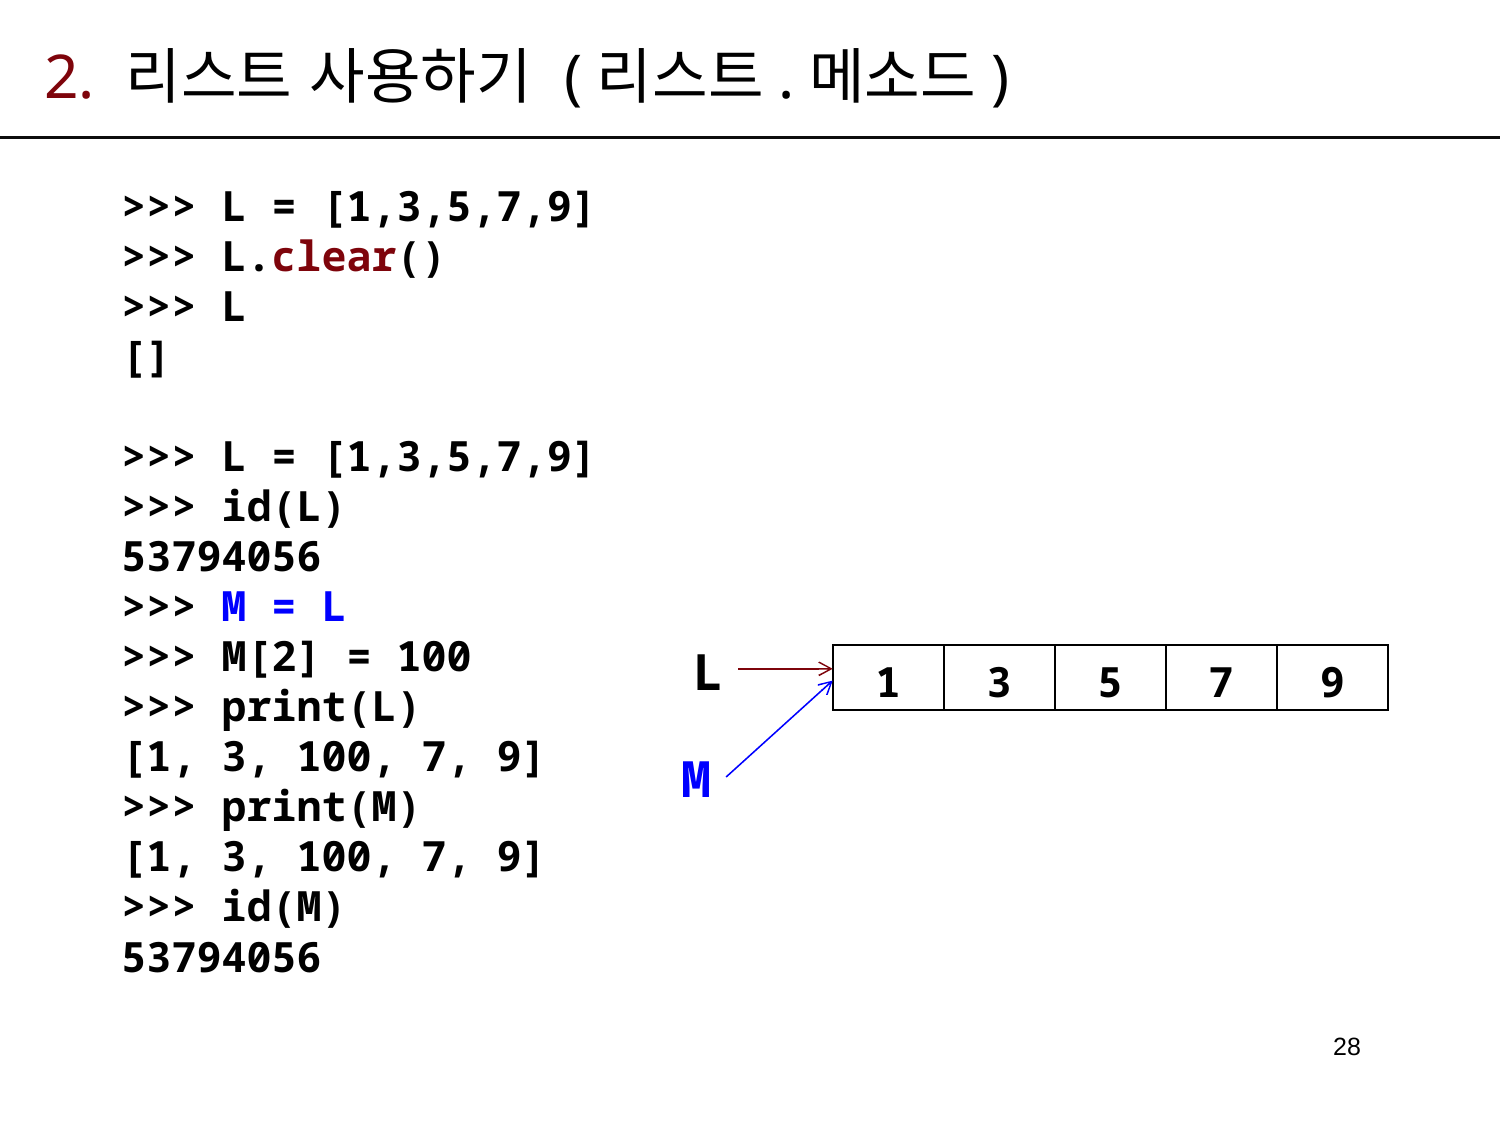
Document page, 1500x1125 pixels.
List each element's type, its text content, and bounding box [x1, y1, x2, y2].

table_header 9 [1278, 646, 1387, 709]
text_box >>> L = [1,3,5,7,9] >>> L.clear() >>> L [] >>> L = [1,3,5,7,9] >>> id(L) 53794056 >>> M = L >>> M[2] = 100 >>> print(L) [1, 3, 100, 7, 9] >>> print(M) [1, 3, 100, 7, 9] >>> id(M) 53794056 [106, 172, 612, 988]
text_box M [666, 739, 727, 815]
table_header 1 [834, 646, 943, 709]
table_header 3 [945, 646, 1054, 709]
table_header 5 [1056, 646, 1165, 709]
table_header 7 [1167, 646, 1276, 709]
text_box L [678, 633, 738, 709]
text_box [725, 680, 833, 778]
slide_number 28 [1033, 1023, 1376, 1066]
title 2. 리스트 사용하기 (리스트.메소드) [29, 30, 1294, 124]
